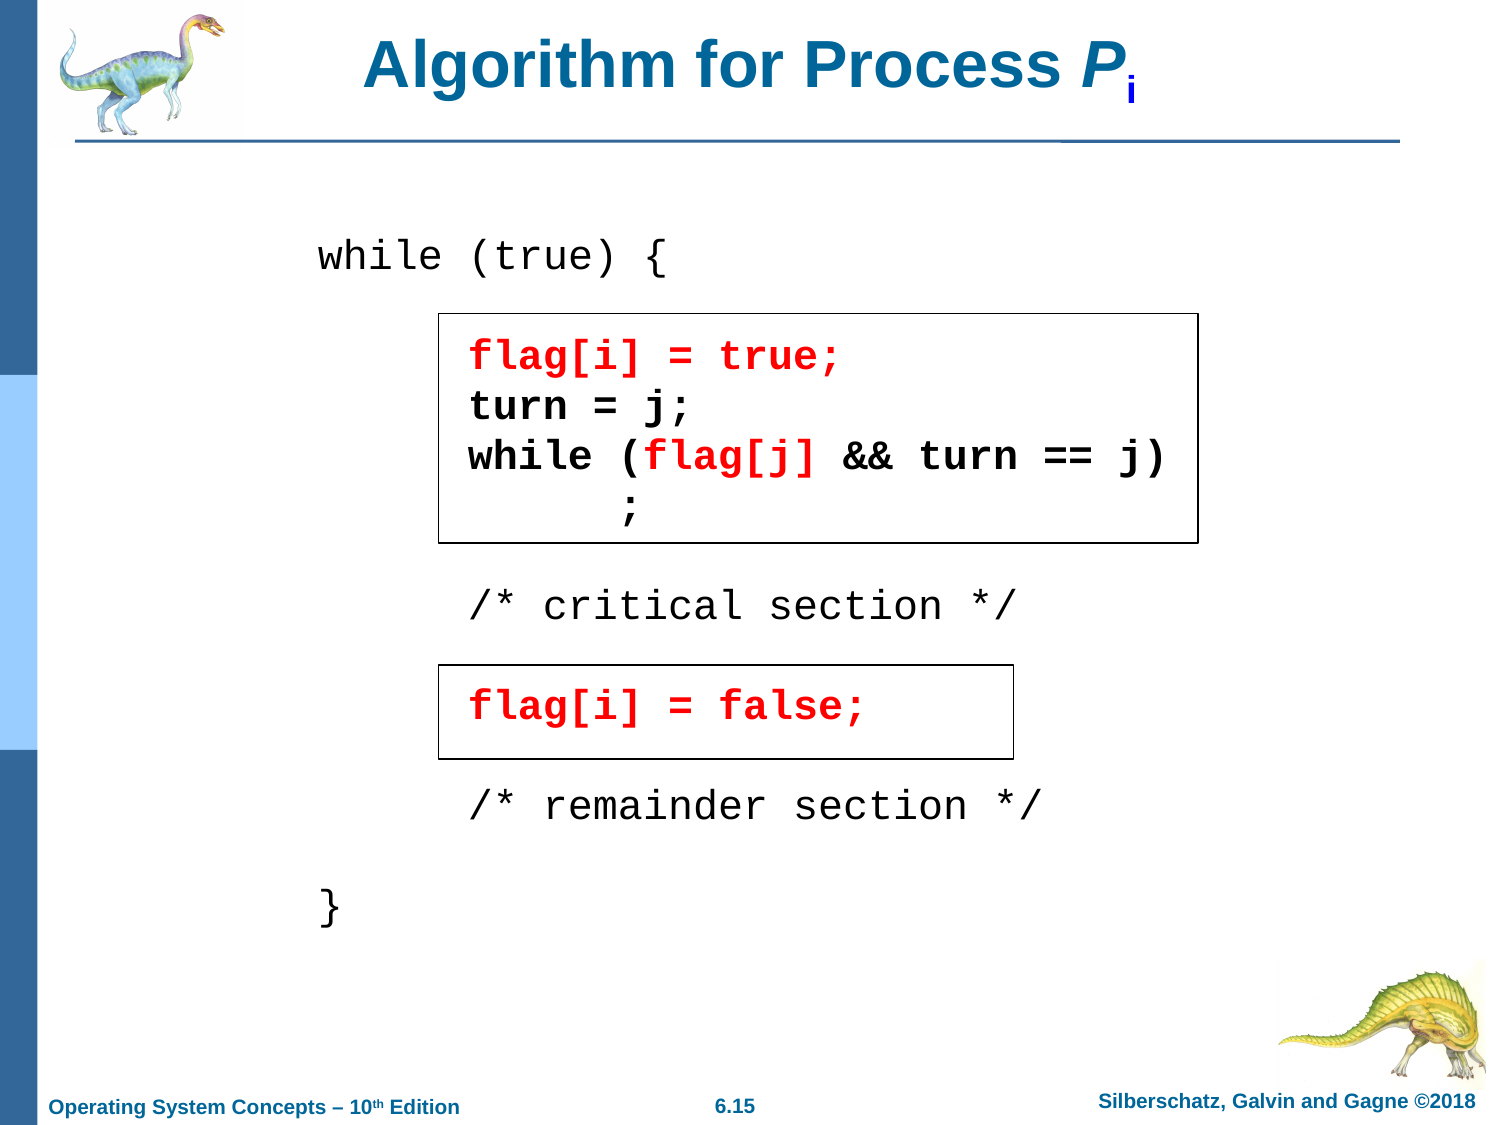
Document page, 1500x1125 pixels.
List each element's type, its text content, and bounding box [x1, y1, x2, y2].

picture [1275, 959, 1486, 1090]
picture [46, 0, 243, 149]
text_box while (true) { flag[i] = true; turn = j; while (flag[j] && turn == j) ; /* critical section */ flag[i] = false; /* remainder section */ } [303, 220, 1235, 936]
text_box [438, 664, 1014, 759]
text_box [438, 313, 1199, 544]
title Algorithm for Process Pi [75, 24, 1425, 120]
